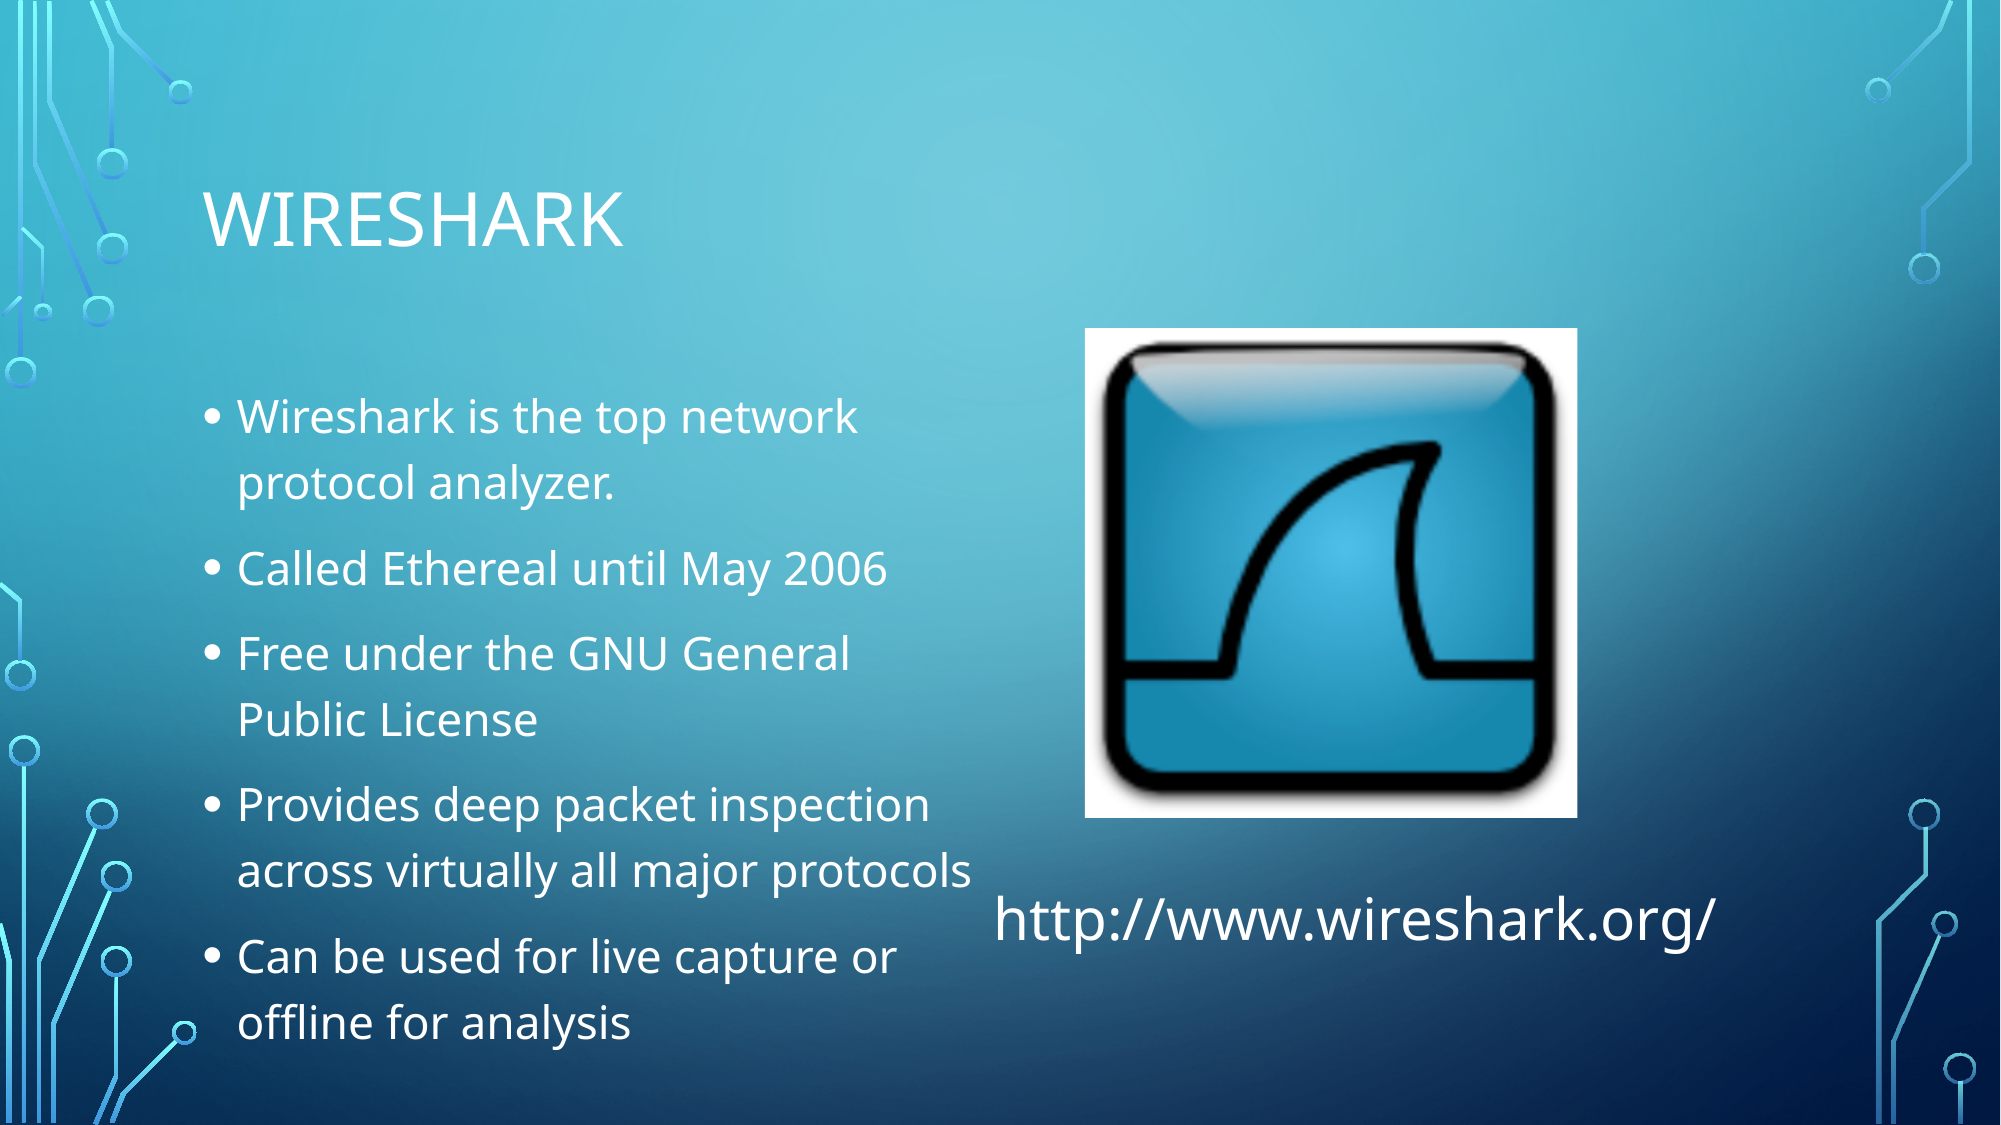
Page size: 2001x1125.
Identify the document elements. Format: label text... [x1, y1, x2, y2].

title Wireshark [187, 101, 1813, 344]
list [1084, 328, 1578, 819]
text_box http://www.wireshark.org/ [979, 875, 1732, 960]
list Wireshark is the top network protocol analyzer. Called Ethereal until May 2006 Free under the GNU General Public License Provides deep packet inspection across virtually all major protocols Can be used for live capture or offline for analysis [187, 369, 988, 1076]
